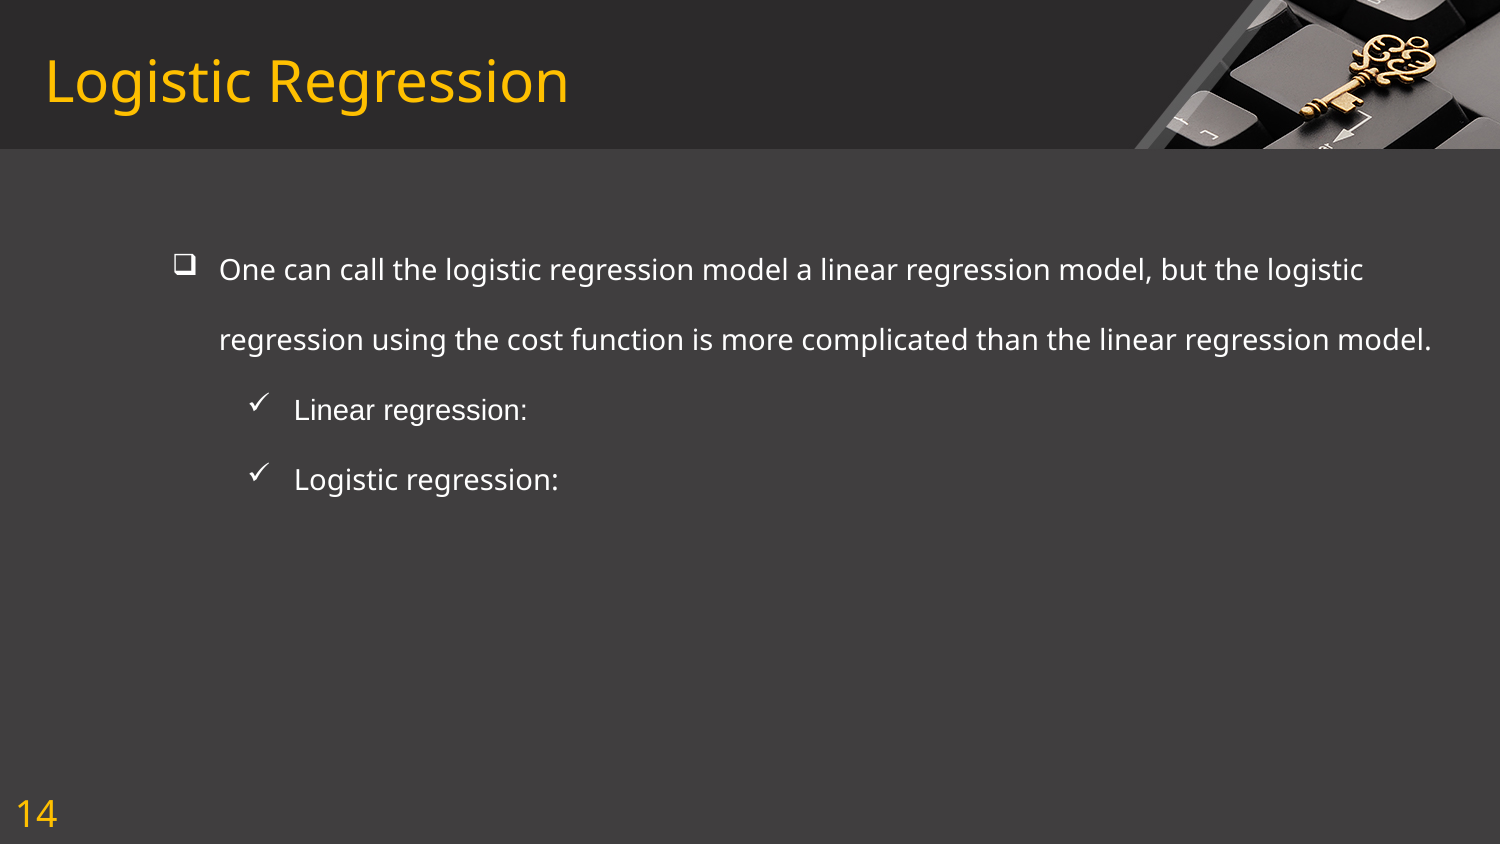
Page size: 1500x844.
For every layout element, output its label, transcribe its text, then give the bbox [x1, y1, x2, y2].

list Logistic Regression [29, 20, 1081, 139]
picture [0, 0, 1500, 844]
text_box 14 [0, 782, 77, 843]
